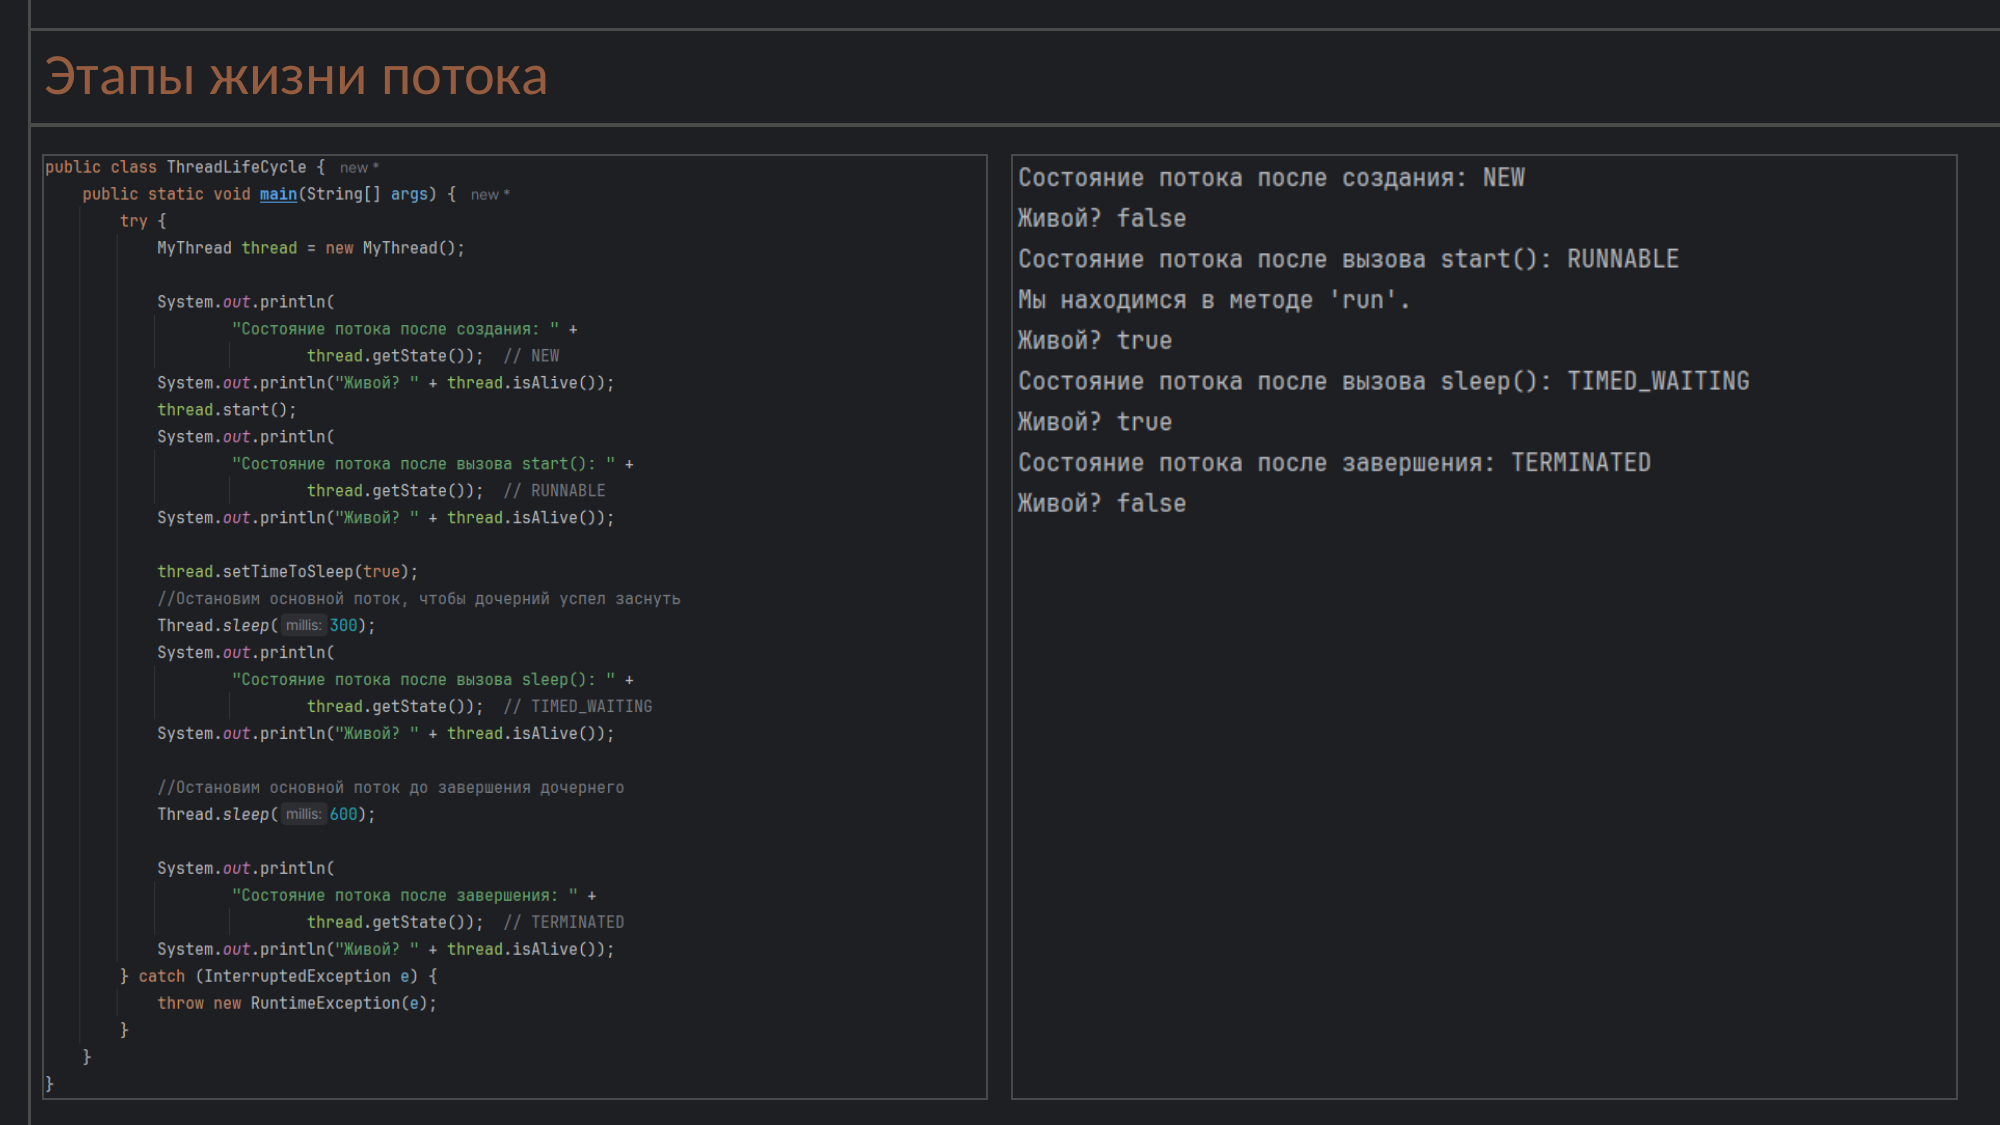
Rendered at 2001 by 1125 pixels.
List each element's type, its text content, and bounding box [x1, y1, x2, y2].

text_box [1011, 154, 1958, 1100]
text_box [42, 154, 988, 1100]
picture [43, 155, 688, 1099]
picture [1012, 155, 1763, 523]
title Этапы жизни потока [31, 31, 1985, 122]
